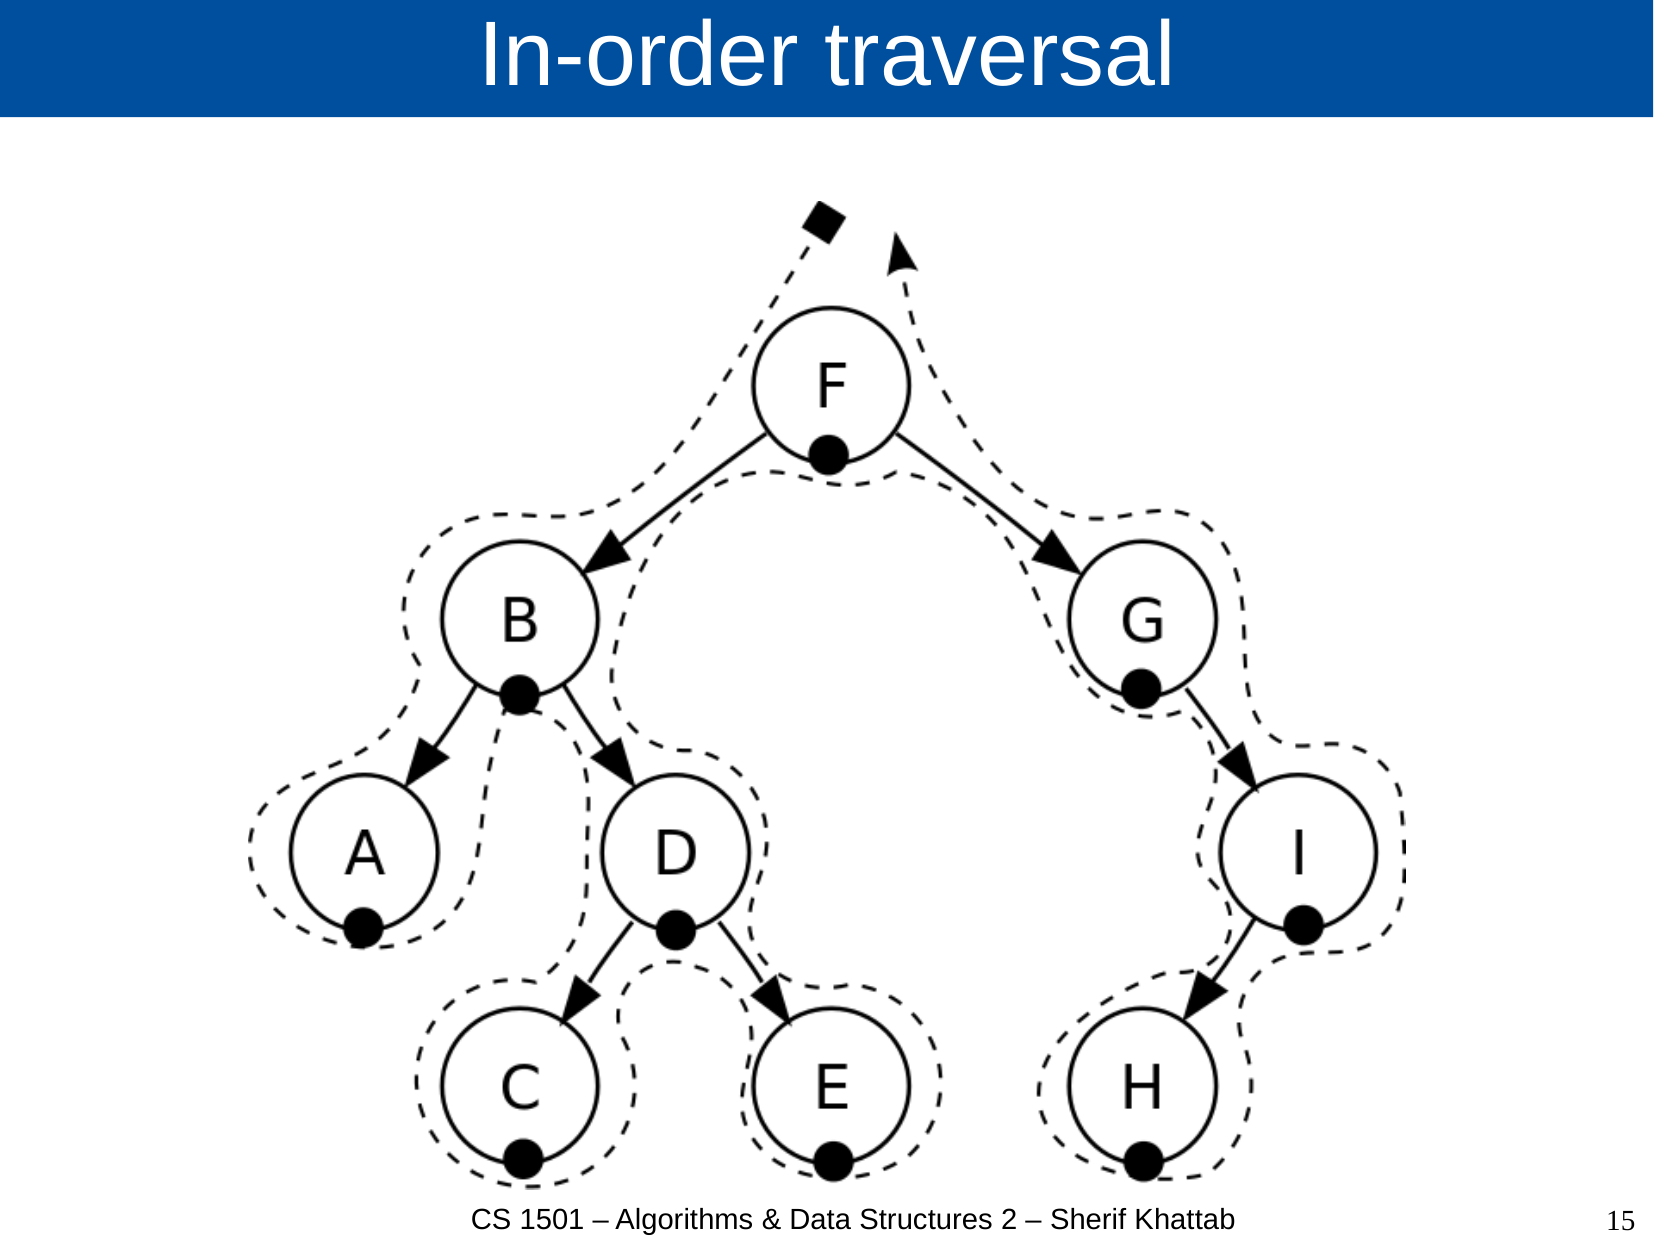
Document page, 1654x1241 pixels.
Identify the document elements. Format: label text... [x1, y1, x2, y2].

picture [247, 200, 1406, 1190]
footer CS 1501 – Algorithms & Data Structures 2 – Sherif Khattab [460, 1202, 1248, 1241]
title In-order traversal [0, 0, 1654, 118]
slide_number 15 [1272, 1178, 1653, 1241]
